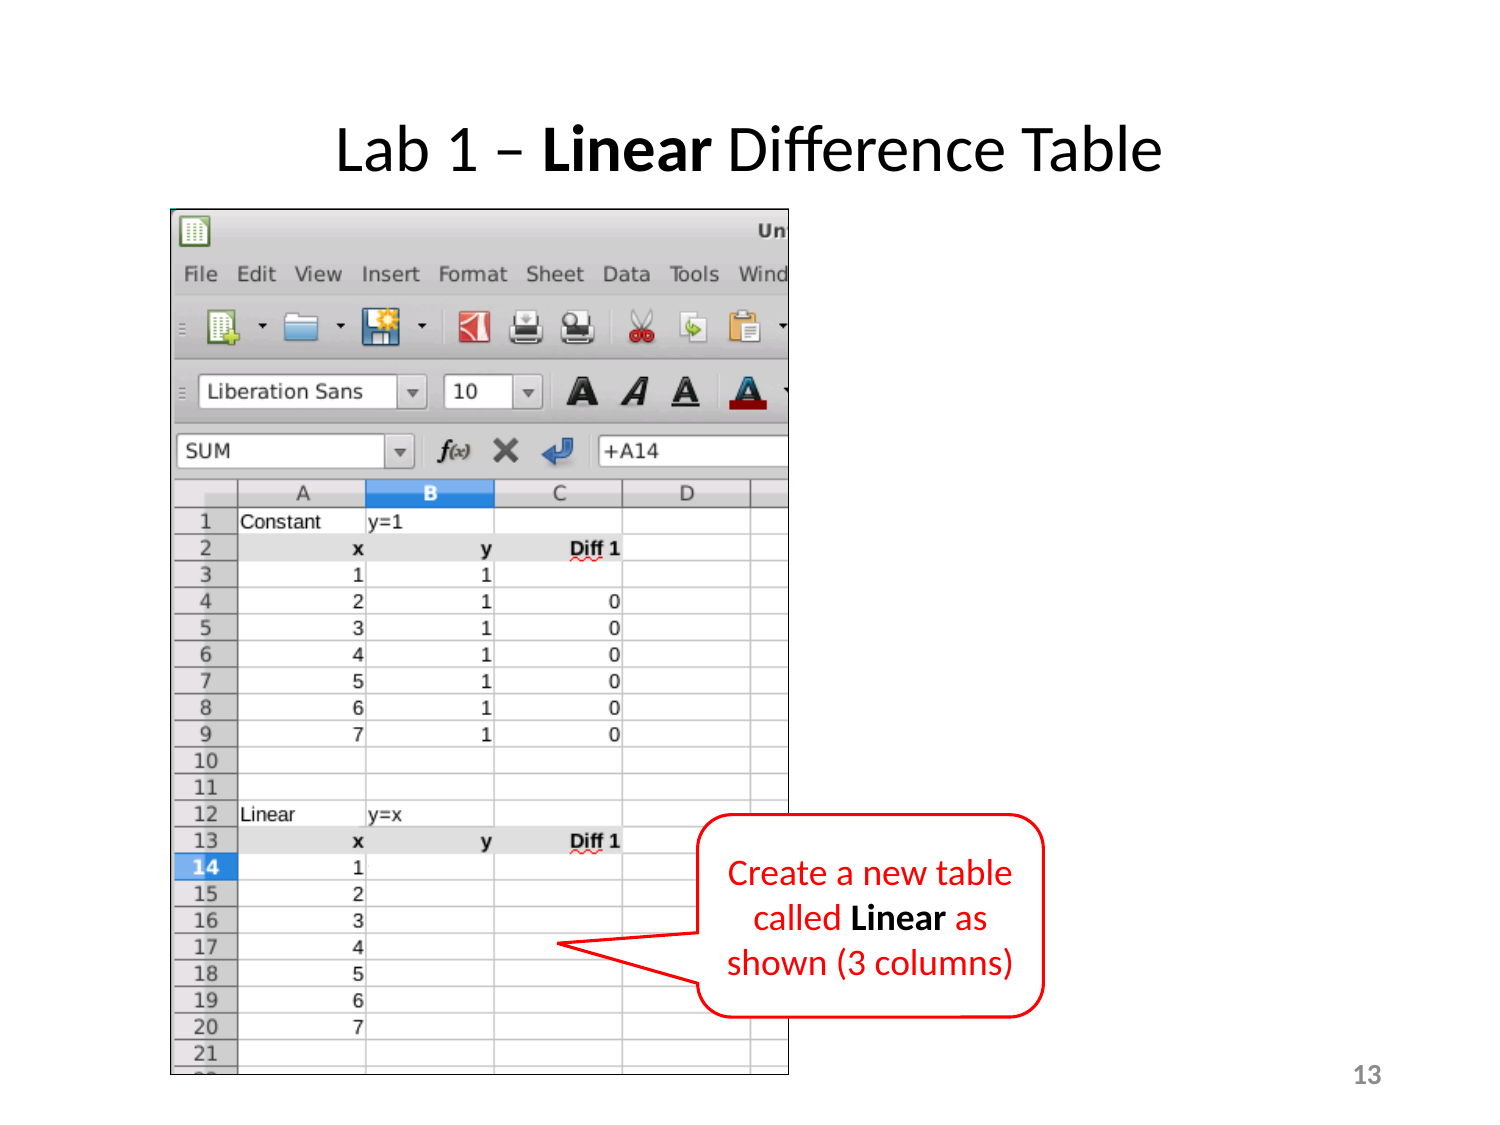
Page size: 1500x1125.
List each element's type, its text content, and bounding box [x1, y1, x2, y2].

picture [170, 208, 789, 1075]
text_box Create a new table called Linear as shown (3 columns) [789, 813, 1045, 1019]
title Lab 1 – Linear Difference Table [103, 59, 1397, 241]
slide_number 13 [1059, 1042, 1397, 1103]
